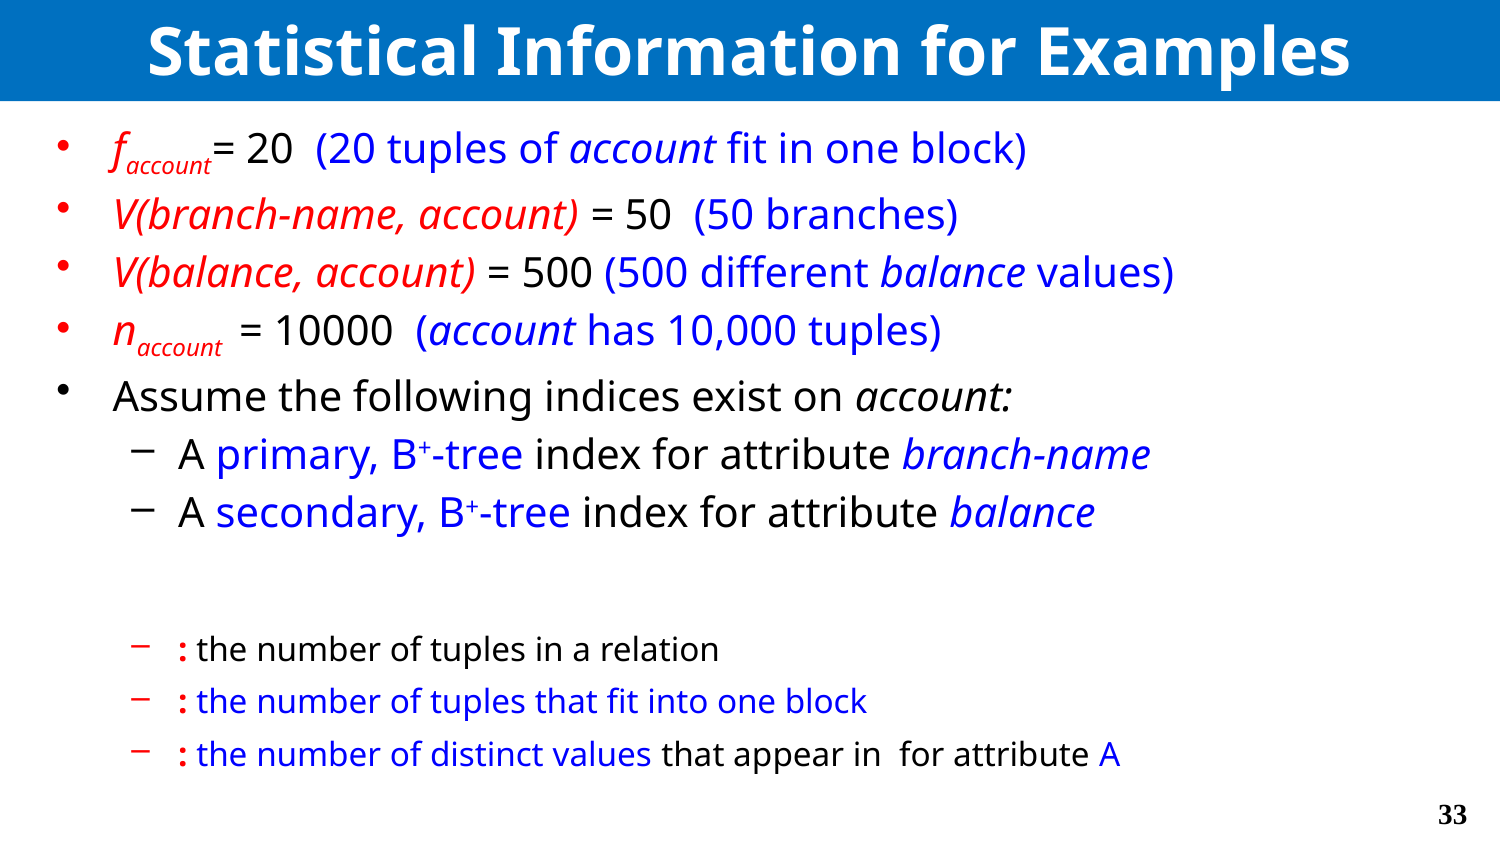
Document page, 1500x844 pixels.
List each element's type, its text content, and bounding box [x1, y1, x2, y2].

title Statistical Information for Examples [0, 0, 1500, 102]
